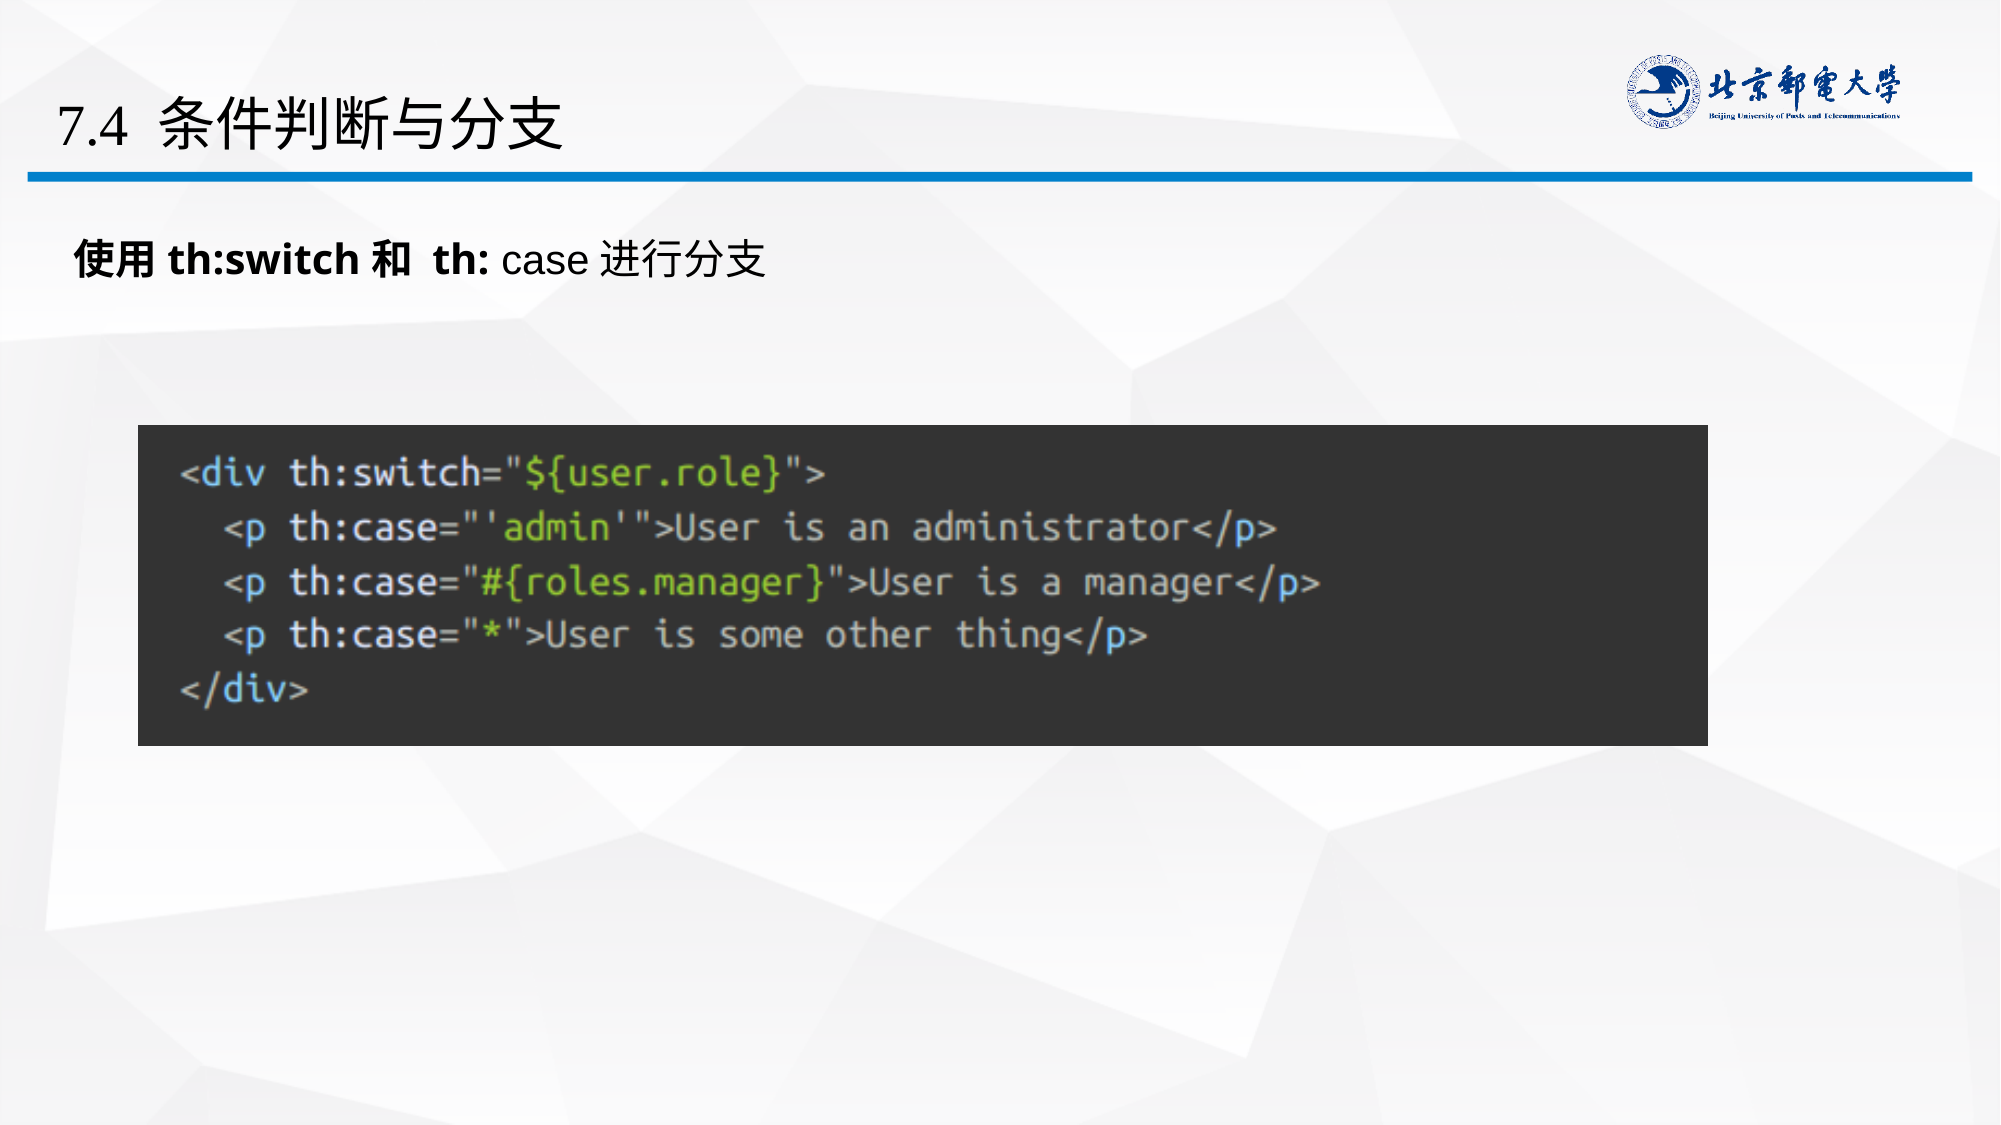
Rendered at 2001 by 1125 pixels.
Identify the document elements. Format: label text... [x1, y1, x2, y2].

picture [0, 0, 2000, 1125]
title 7.4 条件判断与分支 [41, 52, 1188, 200]
text_box 使用th:switch和 th: case进行分支 [40, 200, 1967, 458]
